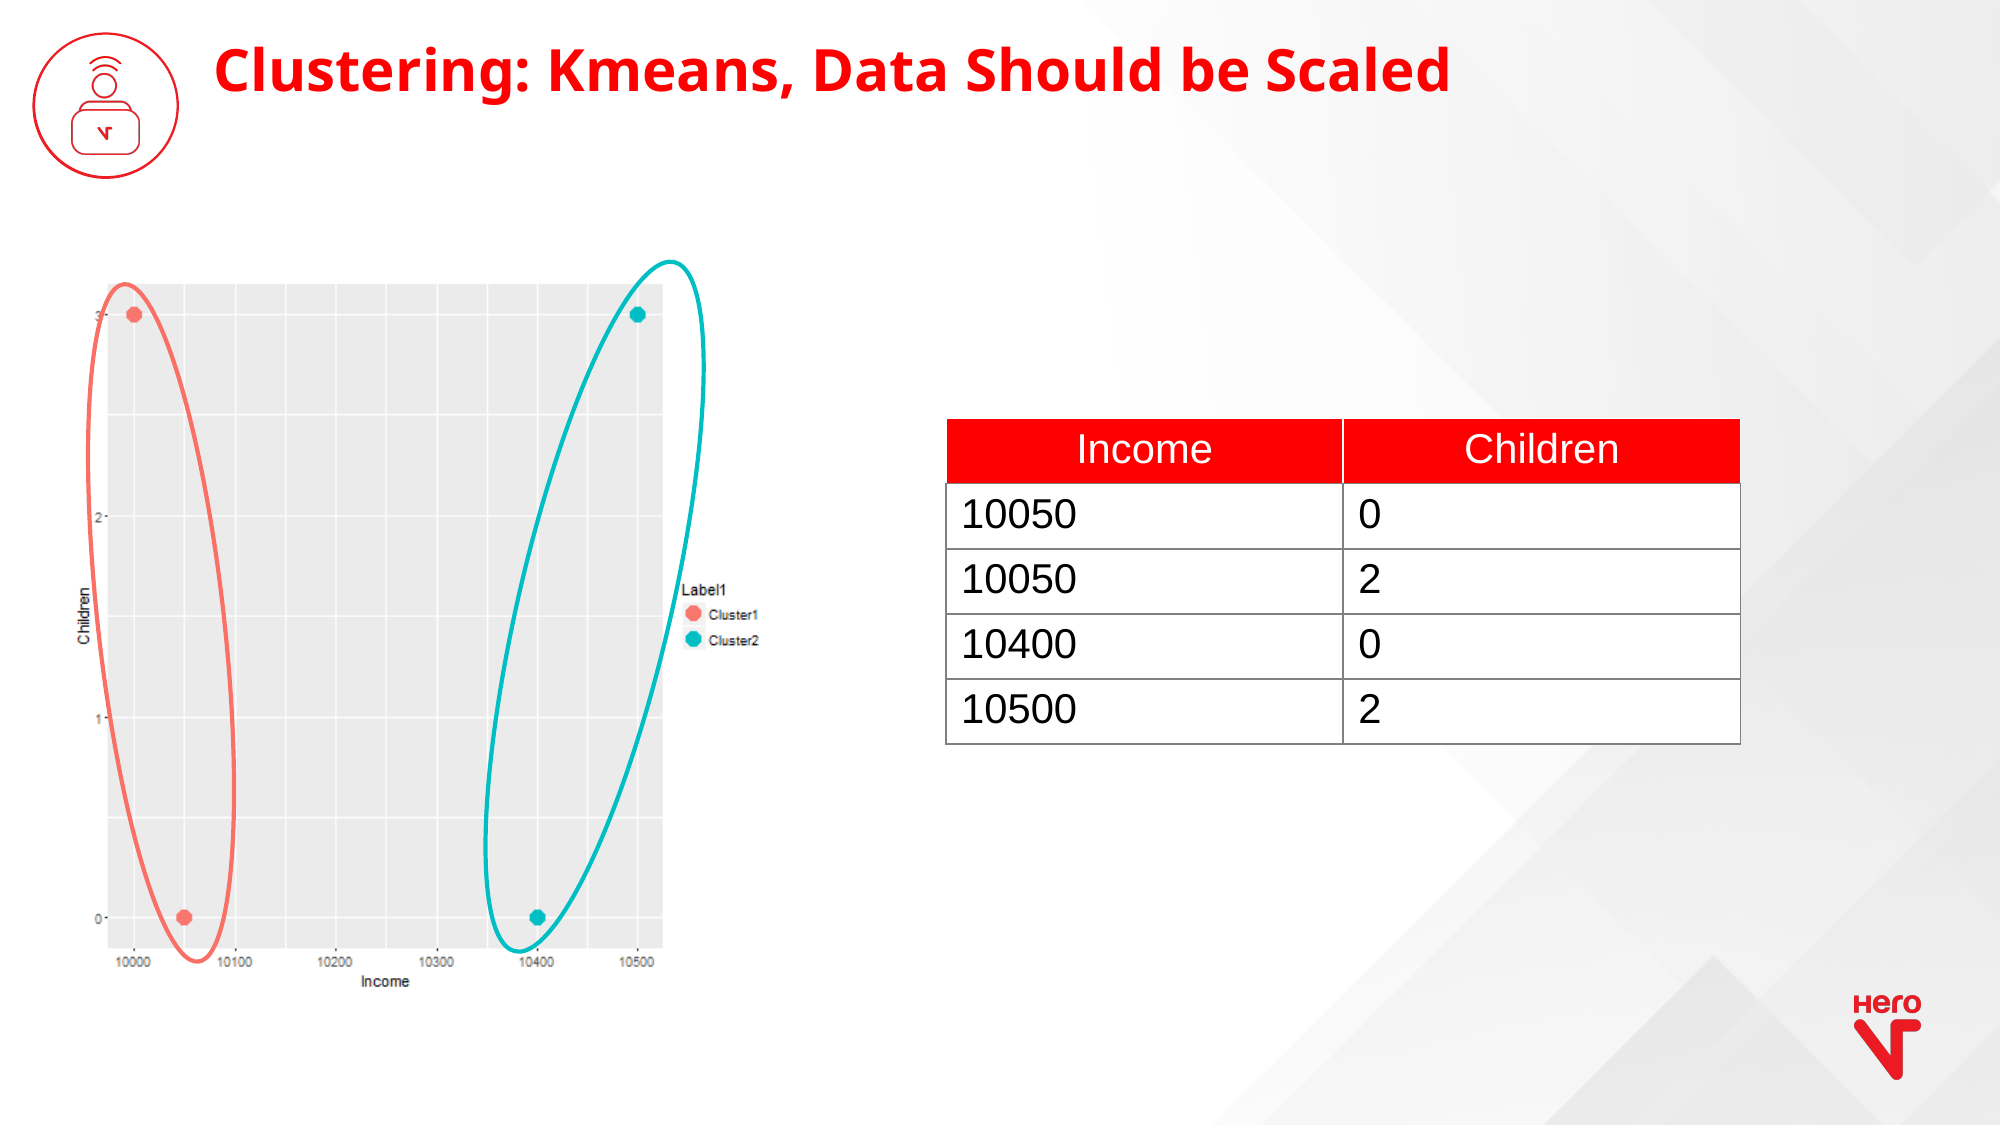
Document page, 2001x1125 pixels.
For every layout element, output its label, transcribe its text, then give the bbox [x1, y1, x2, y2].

table_cell 10050 [947, 484, 1342, 548]
table_cell 10500 [947, 680, 1342, 743]
table_cell 10400 [947, 615, 1342, 678]
table_cell 2 [1344, 680, 1740, 743]
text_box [65, 252, 786, 998]
table_cell 0 [1344, 484, 1740, 548]
picture [71, 56, 140, 155]
table_cell 2 [1344, 550, 1740, 613]
table_cell 10050 [947, 550, 1342, 613]
picture [1854, 995, 1921, 1080]
table_cell 0 [1344, 615, 1740, 678]
table_header Income [947, 419, 1342, 483]
text_box Clustering: KMeans [67, 0, 2000, 1125]
text_box Clustering: Kmeans, Data Should be Scaled [198, 18, 1877, 119]
table_header Children [1344, 419, 1740, 483]
